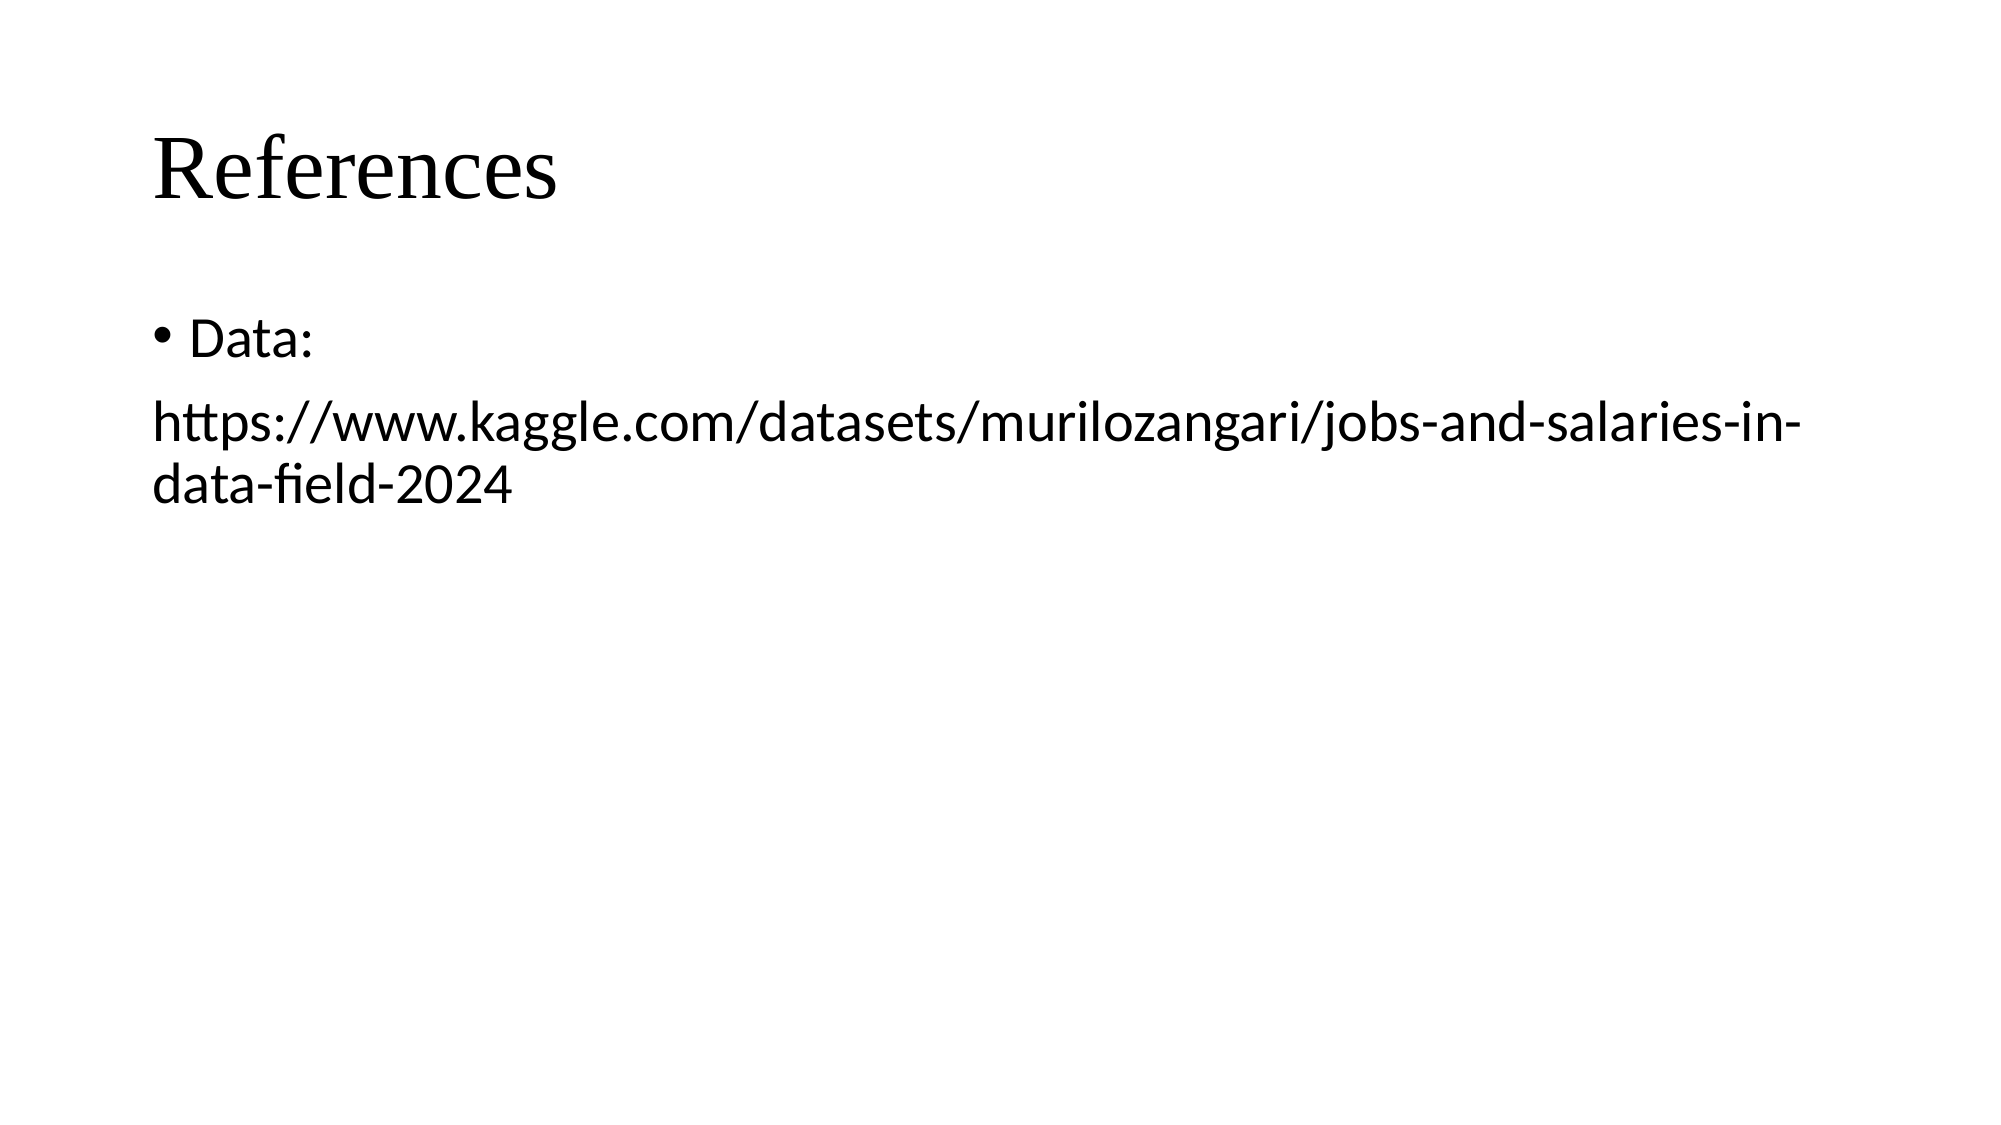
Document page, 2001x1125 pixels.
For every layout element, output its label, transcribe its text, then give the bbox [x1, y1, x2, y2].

title References [137, 59, 1863, 278]
list Data: https://www.kaggle.com/datasets/murilozangari/jobs-and-salaries-in-data-field-2024 [137, 299, 1863, 1014]
